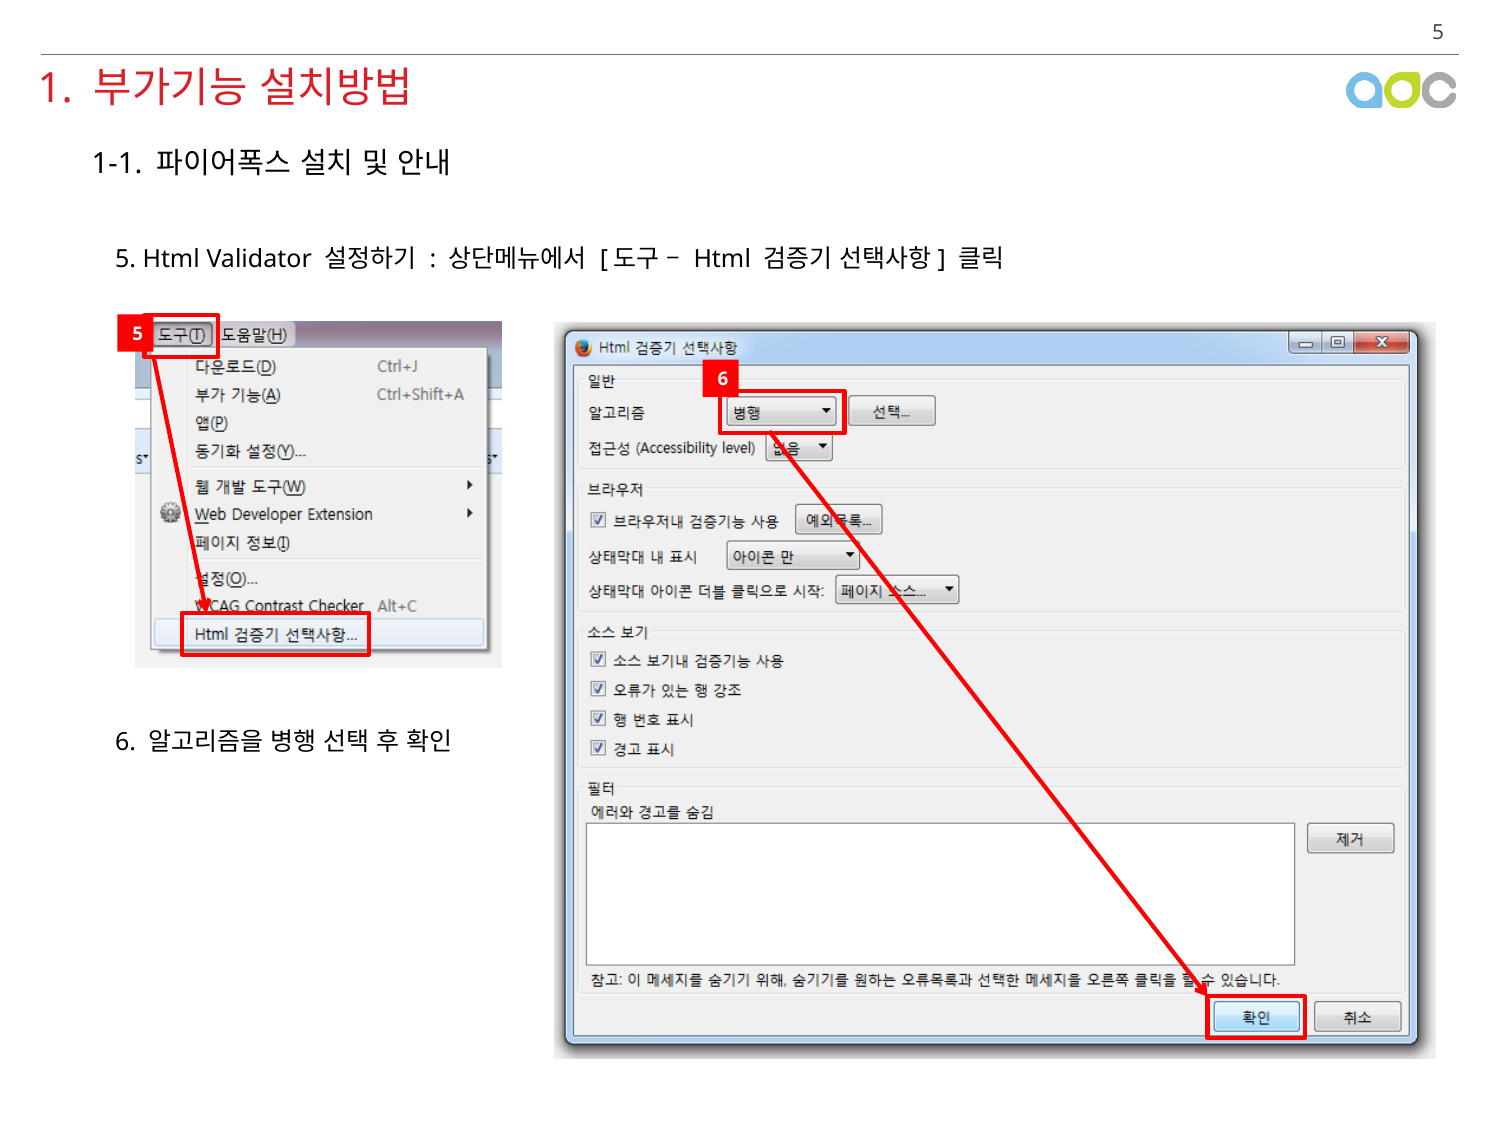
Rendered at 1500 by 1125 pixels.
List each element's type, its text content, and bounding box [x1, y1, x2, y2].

text_box [142, 313, 220, 320]
picture [554, 321, 1436, 1059]
text_box 1-1. 파이어폭스 설치 및 안내 [76, 137, 609, 188]
picture [135, 321, 503, 668]
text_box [153, 356, 207, 613]
text_box 6. 알고리즘을 병행 선택 후 확인 [100, 702, 549, 763]
text_box 5. Html Validator 설정하기 : 상단메뉴에서 [도구 – Html 검증기 선택사항] 클릭 [100, 219, 1128, 280]
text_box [768, 430, 1208, 997]
text_box 5 [117, 314, 142, 352]
picture [1346, 72, 1456, 109]
text_box 1. 부가기능 설치방법 [22, 53, 1459, 185]
